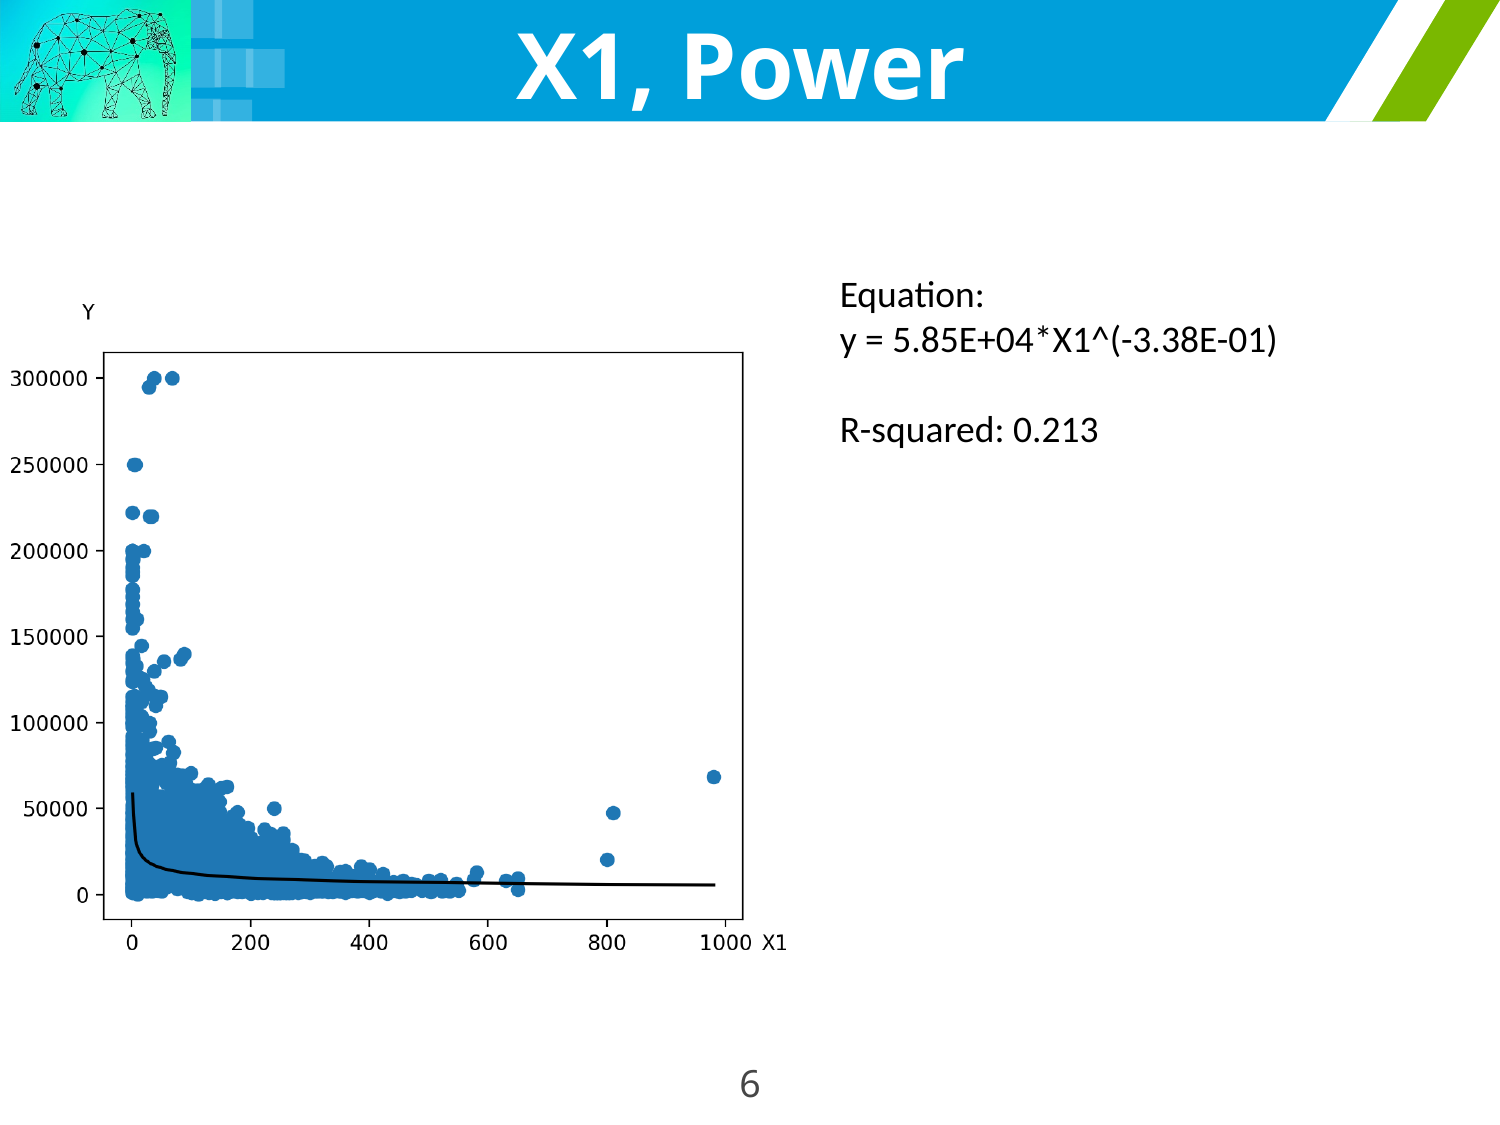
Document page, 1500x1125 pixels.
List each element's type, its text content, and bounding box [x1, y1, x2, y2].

list X1, Power [200, 12, 1275, 113]
text_box Equation: y = 5.85E+04*X1^(-3.38E-01) R-squared: 0.213 [826, 262, 1425, 503]
picture [0, 0, 191, 122]
picture [0, 262, 826, 1013]
